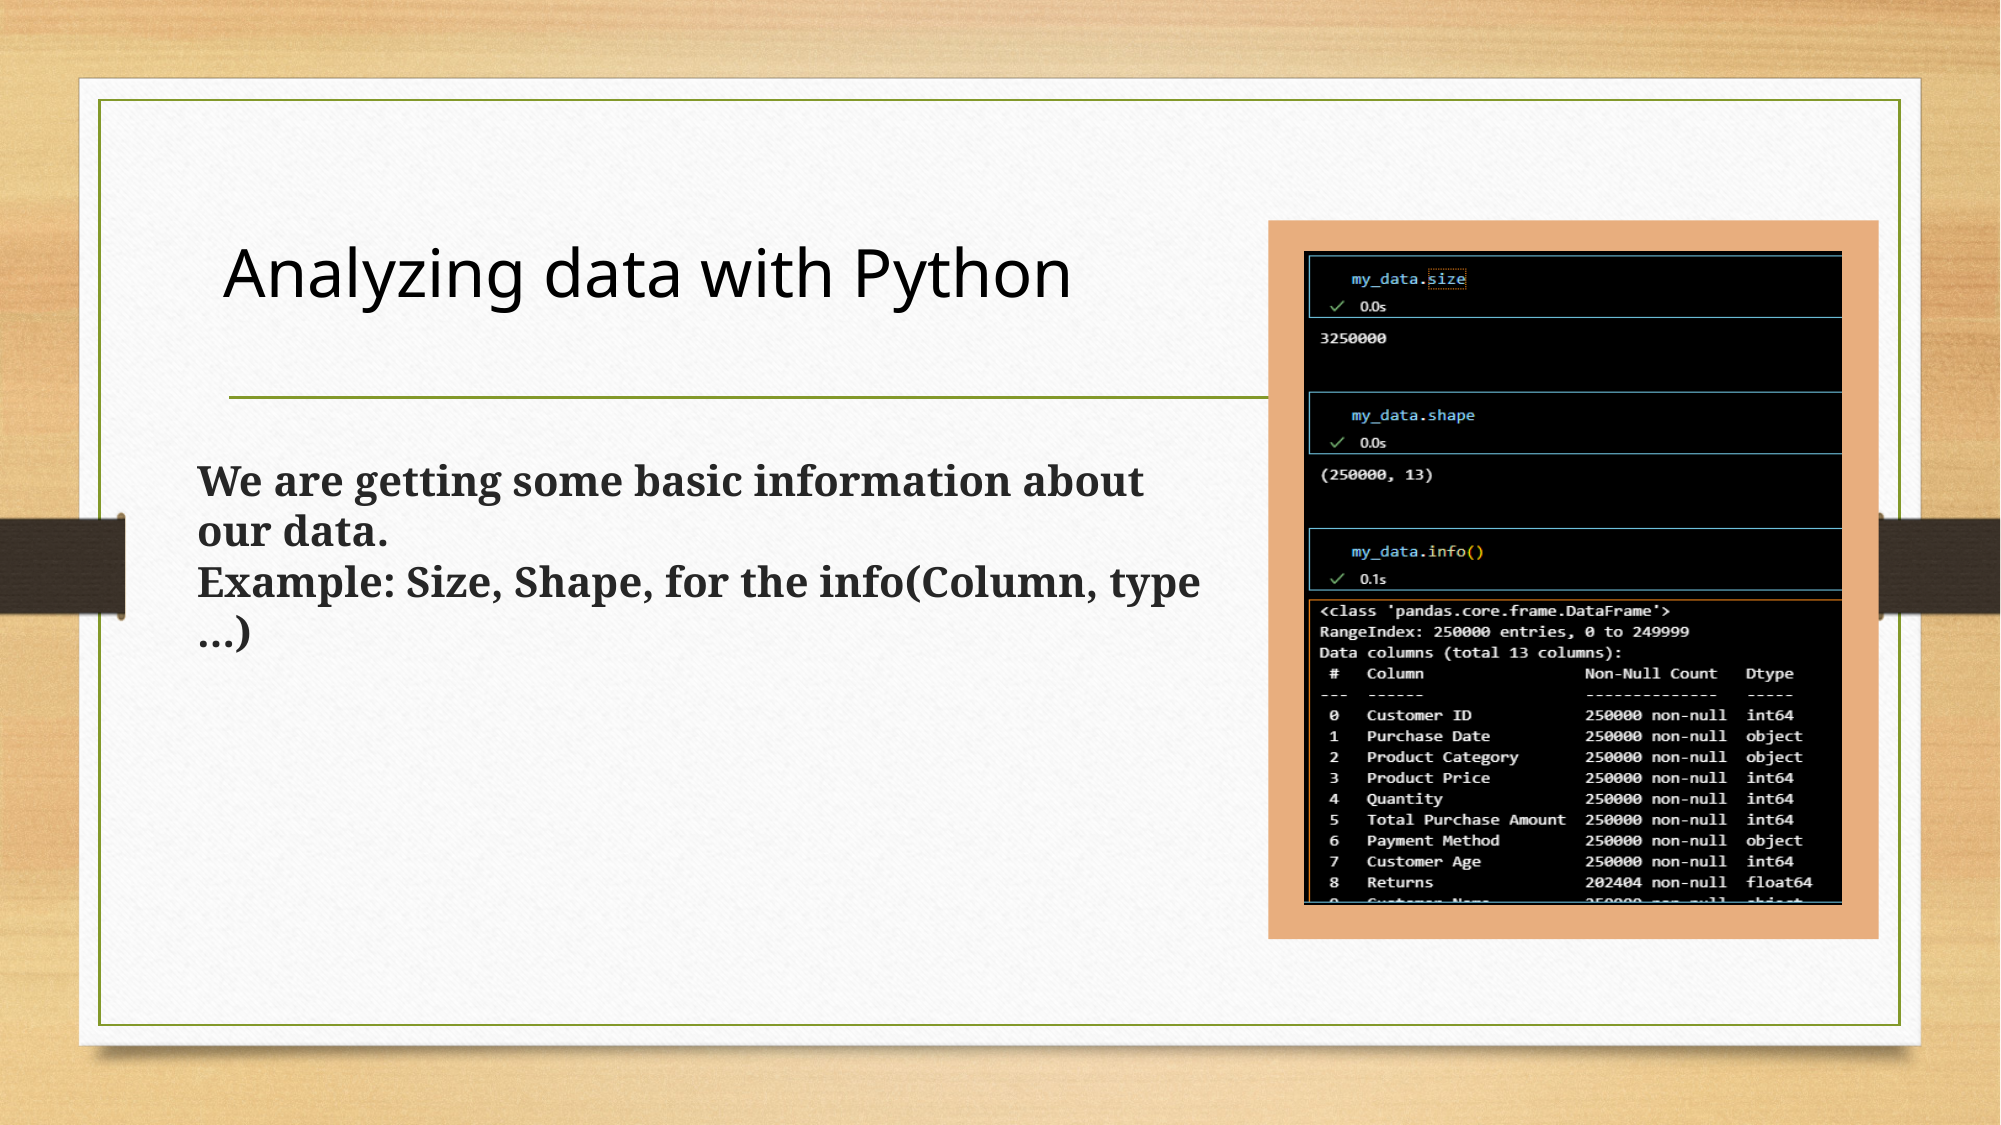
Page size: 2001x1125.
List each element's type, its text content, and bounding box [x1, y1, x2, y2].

text_box [1268, 220, 1879, 940]
picture [0, 0, 2001, 1125]
title We are getting some basic information about our data. Example: Size, Shape, for the info(Column, type …) [182, 271, 1232, 940]
text_box Analyzing data with Python [208, 223, 1091, 319]
